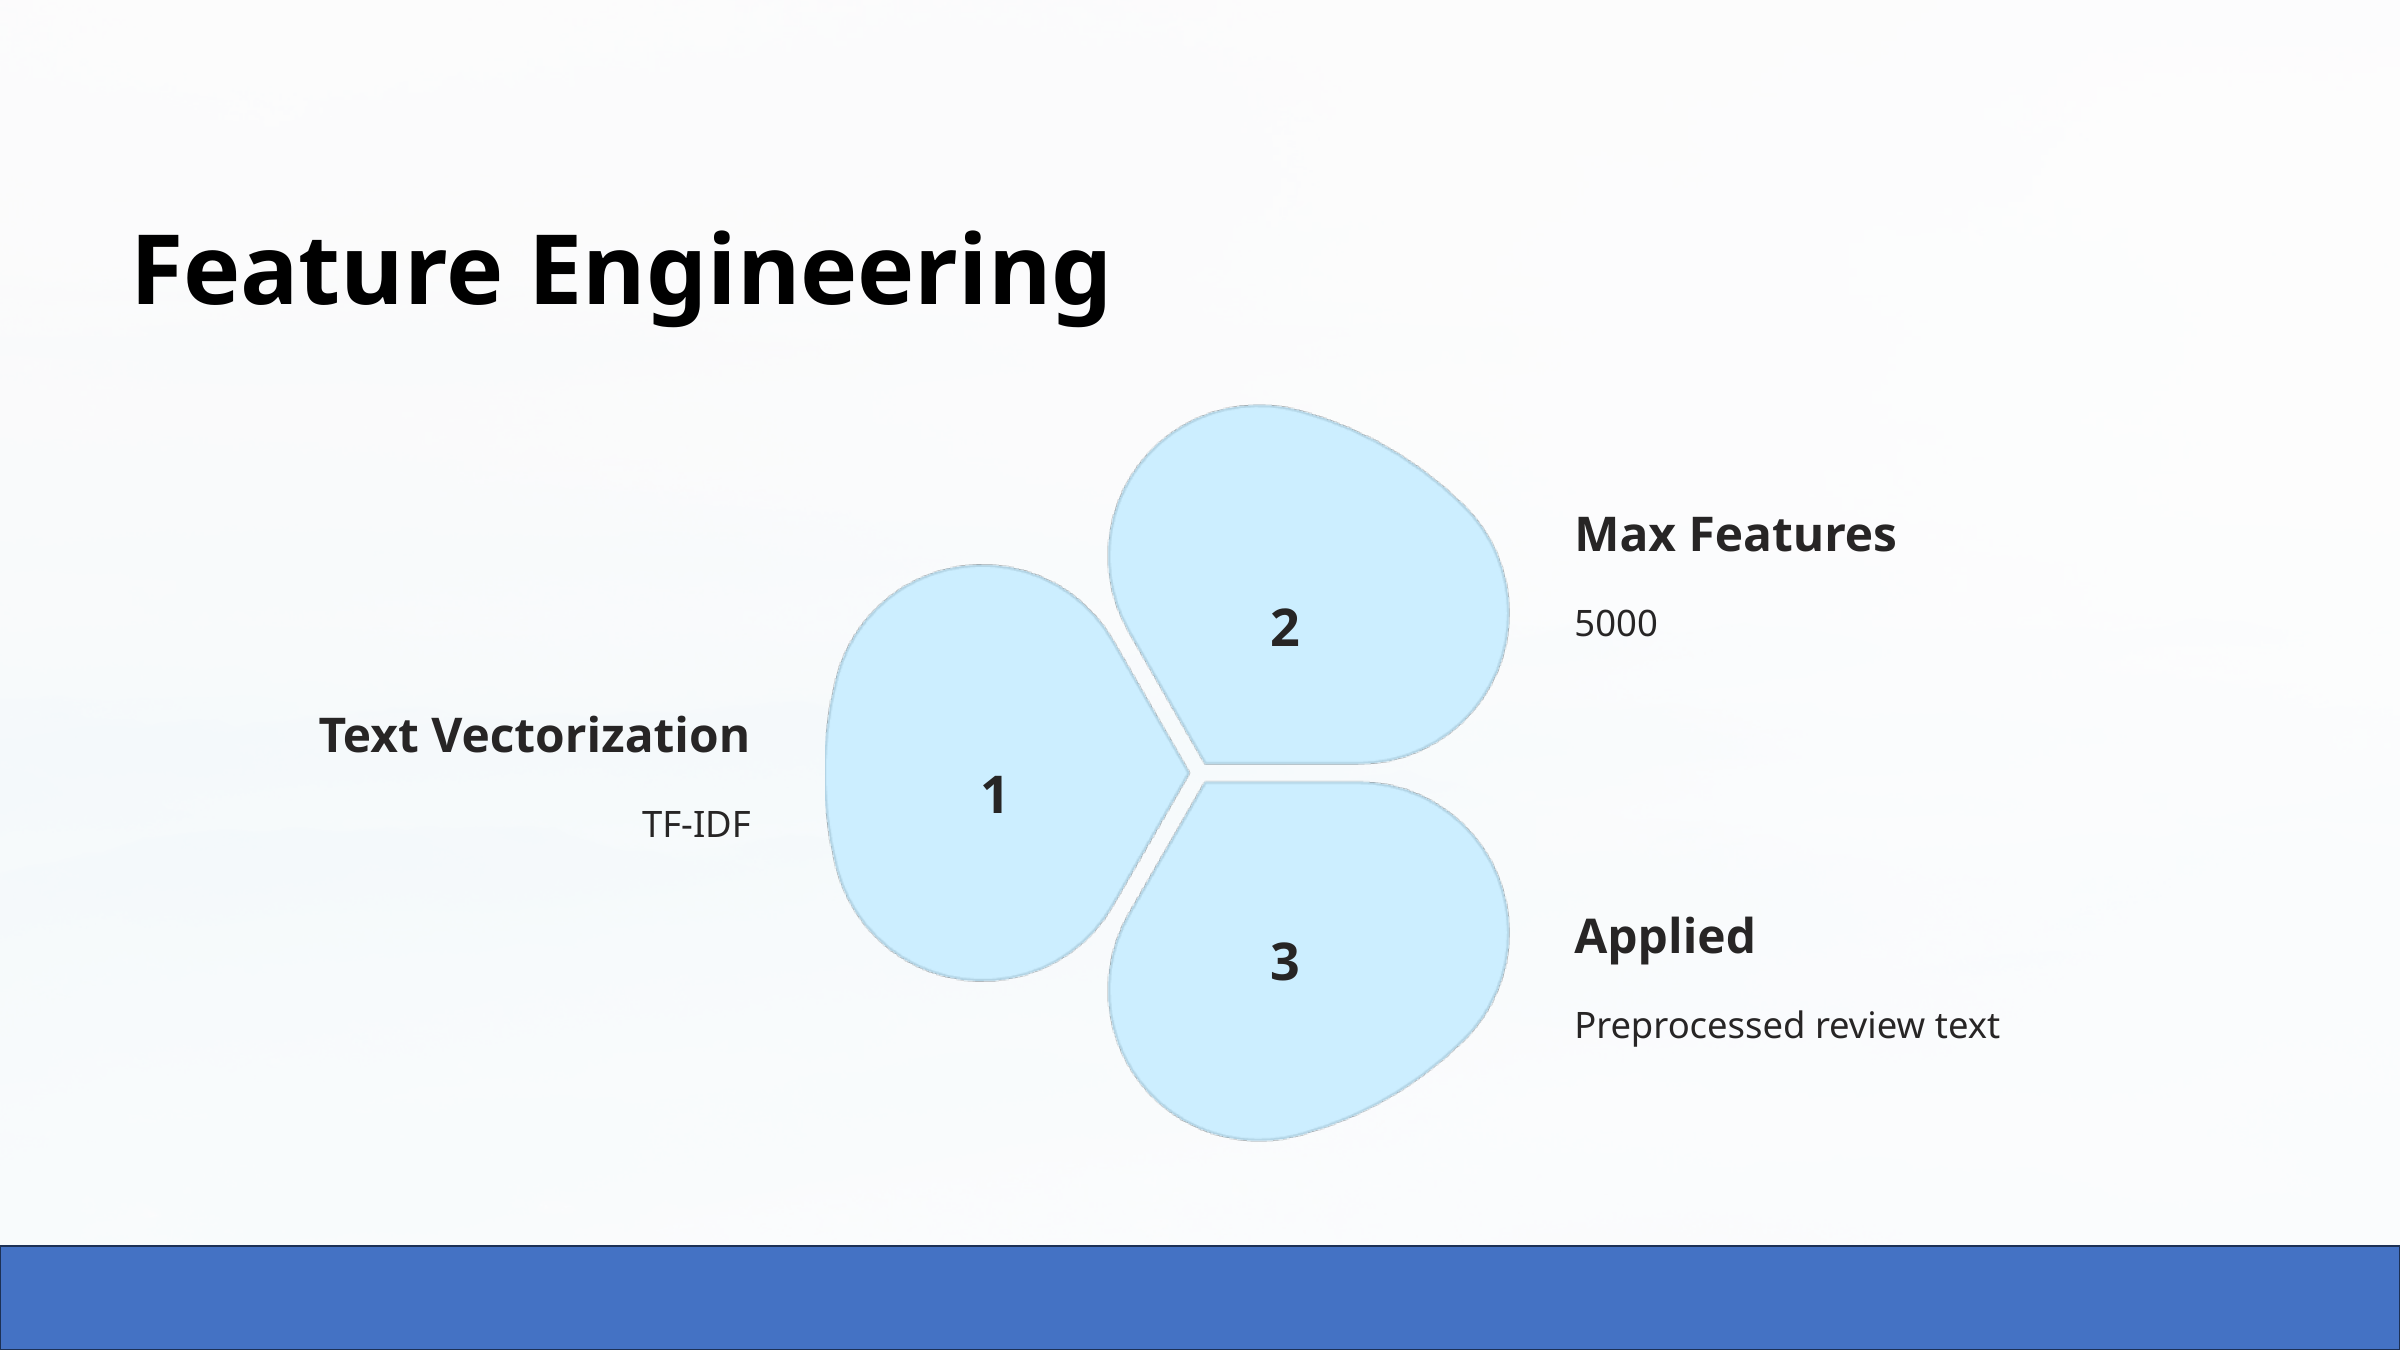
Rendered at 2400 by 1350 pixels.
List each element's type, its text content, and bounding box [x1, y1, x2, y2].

text_box [0, 1245, 2400, 1350]
text_box Preprocessed review text [1575, 986, 2270, 1046]
text_box Max Features [1575, 500, 2063, 562]
text_box TF-IDF [130, 785, 752, 845]
picture [825, 398, 1575, 1148]
text_box Applied [1575, 902, 2063, 964]
text_box Feature Engineering [130, 202, 1107, 325]
text_box Text Vectorization [262, 701, 752, 763]
text_box 5000 [1575, 583, 2270, 644]
